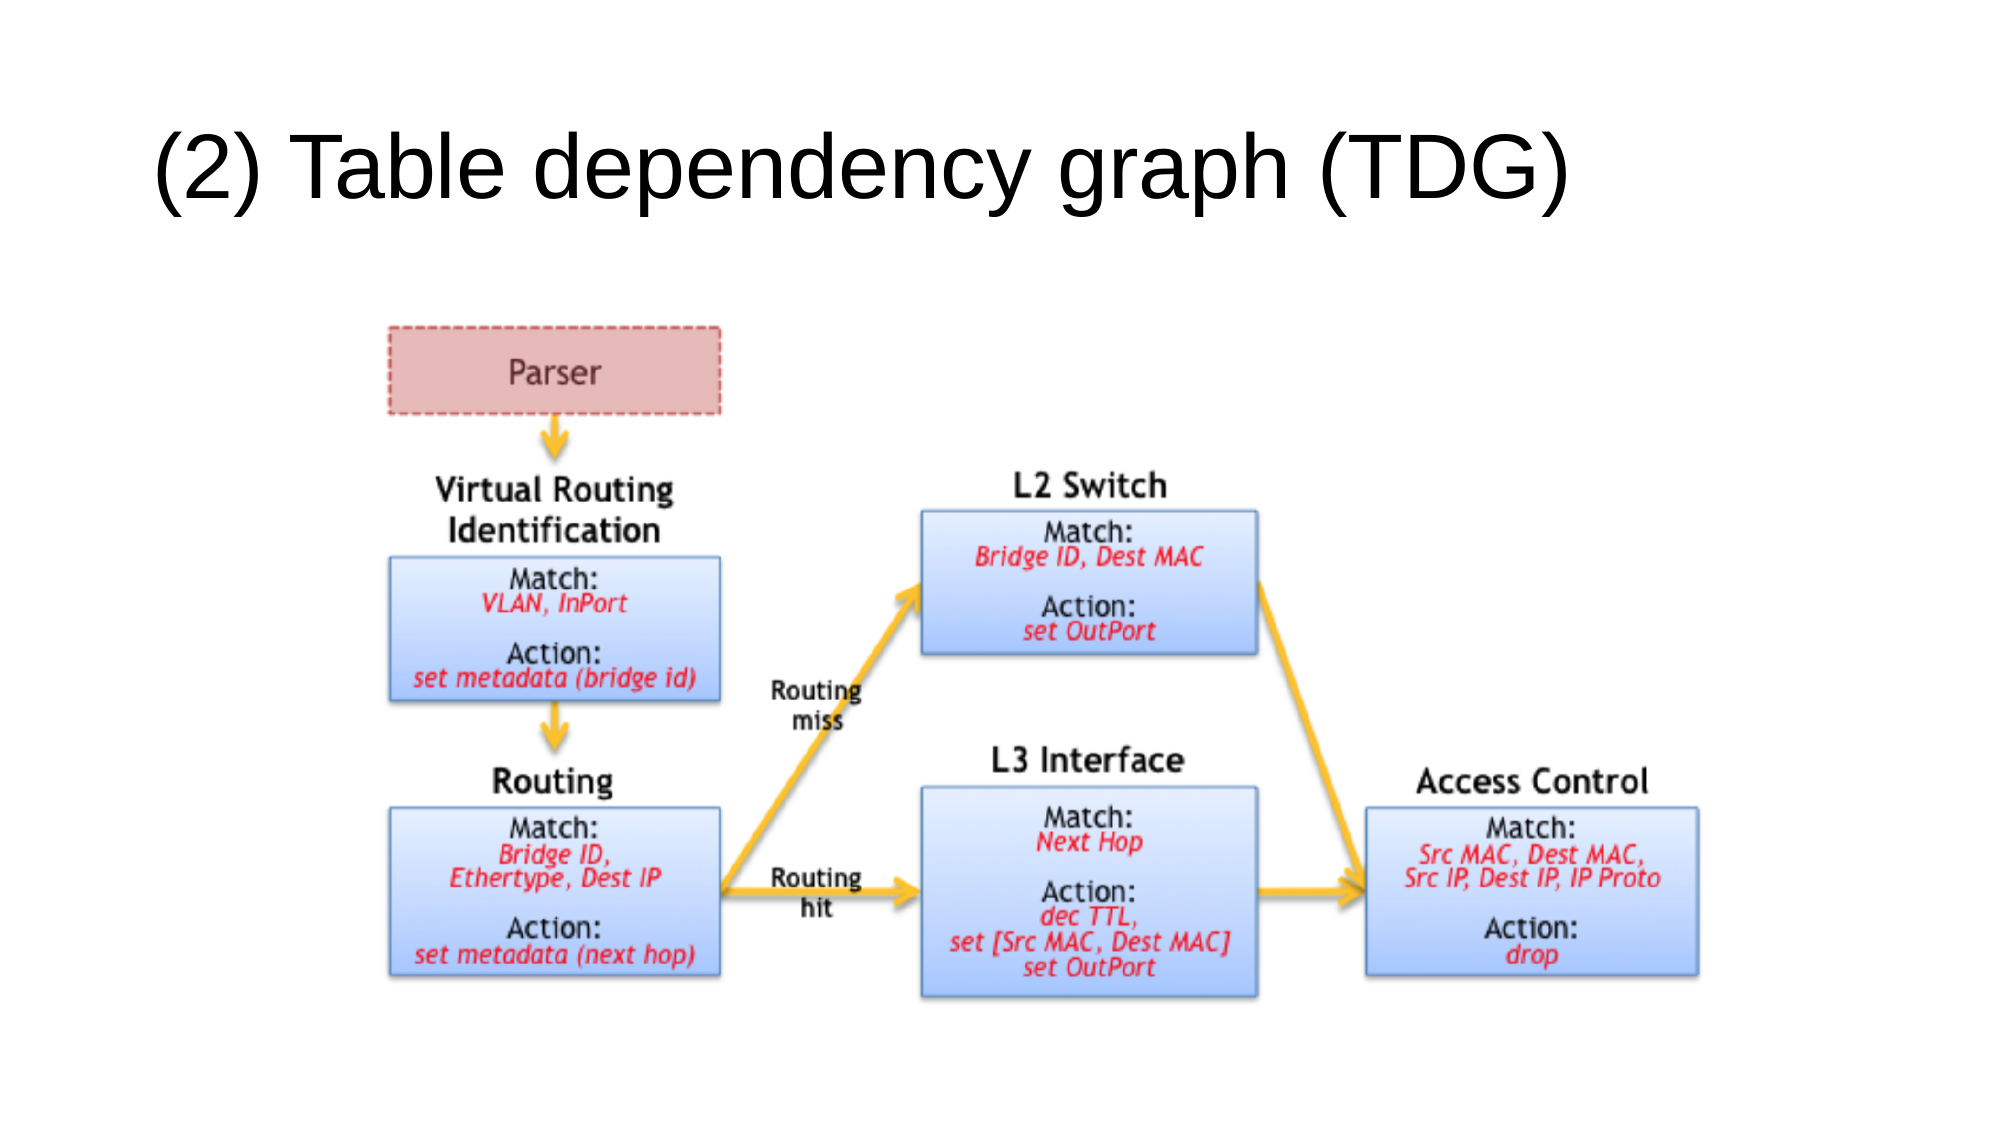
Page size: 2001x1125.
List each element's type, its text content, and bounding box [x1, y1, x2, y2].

picture [317, 282, 1766, 1030]
title (2) Table dependency graph (TDG) [137, 59, 1863, 278]
